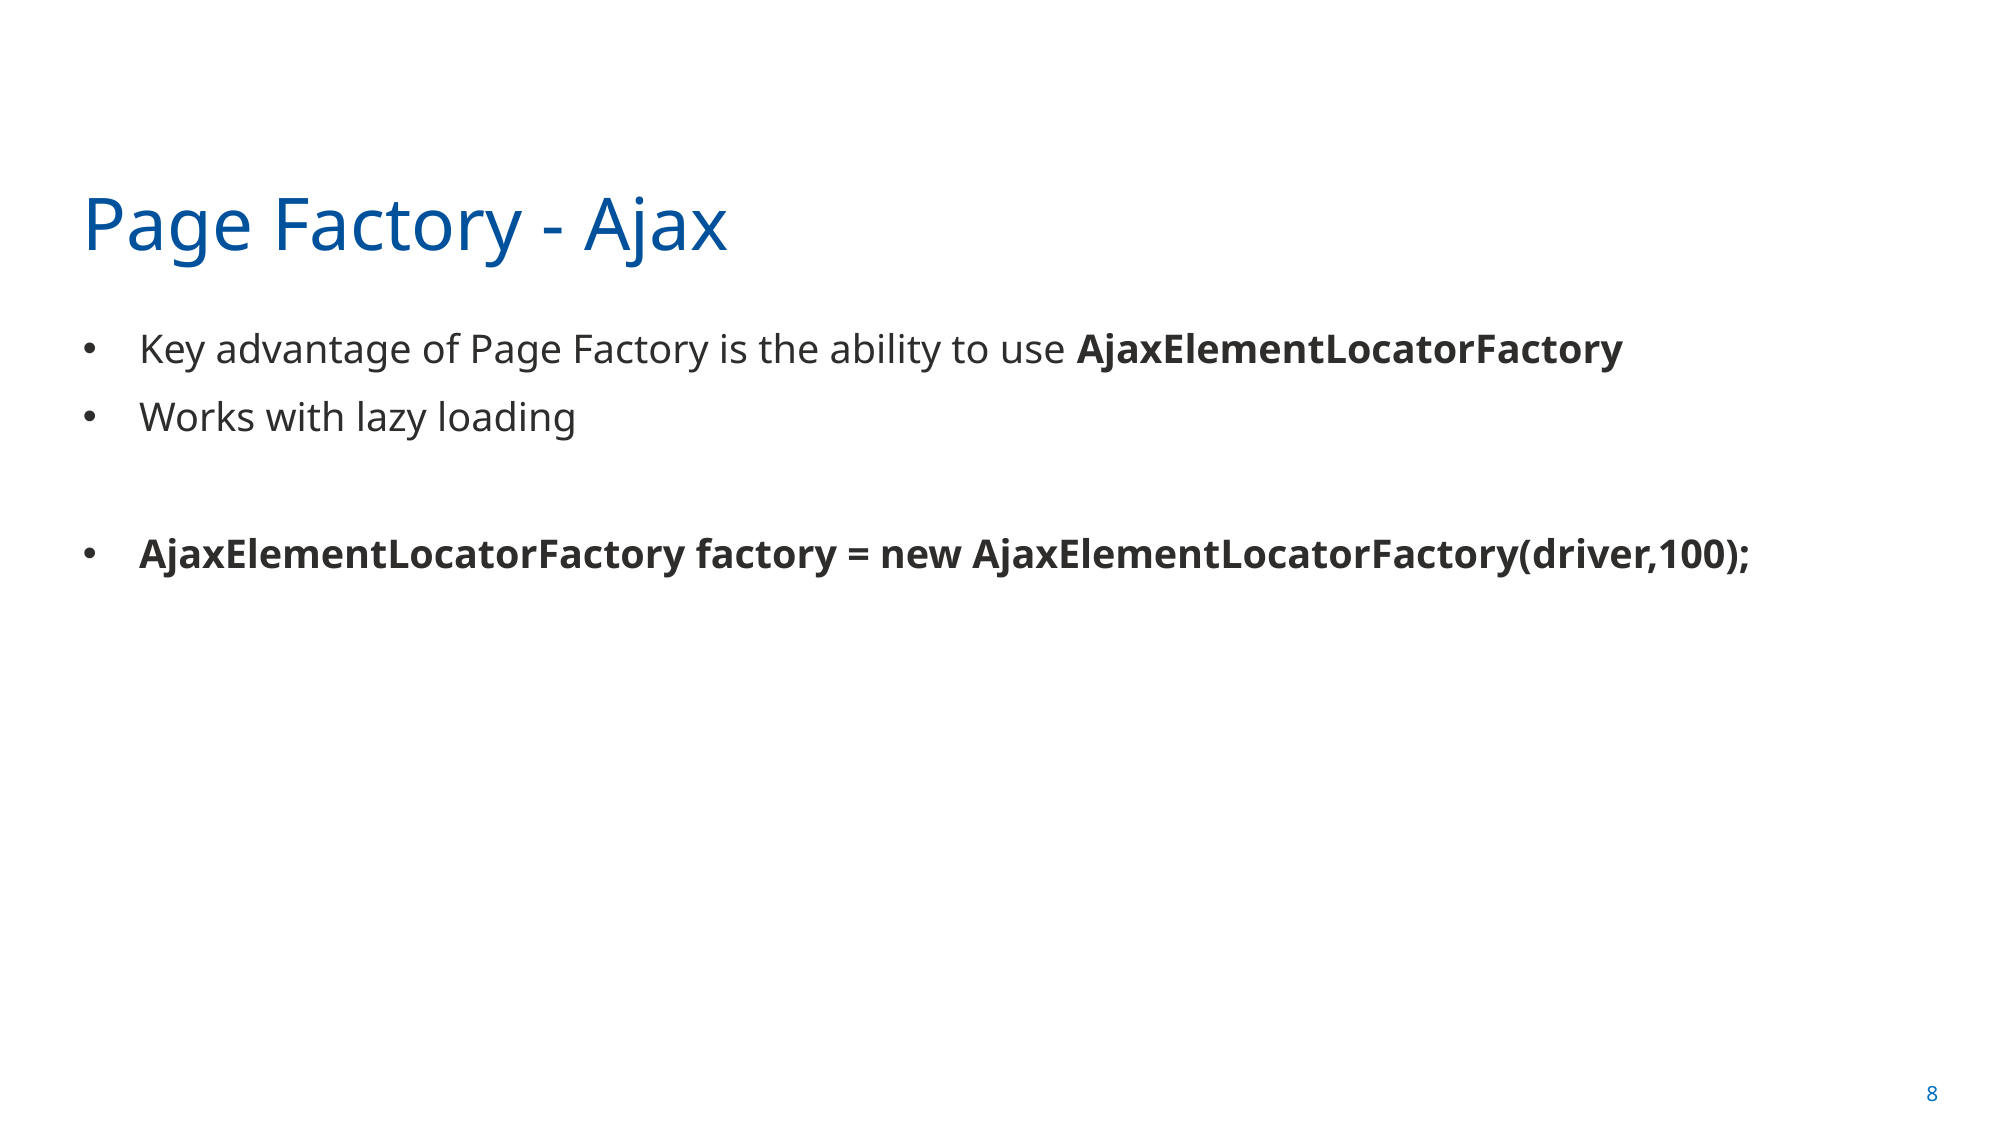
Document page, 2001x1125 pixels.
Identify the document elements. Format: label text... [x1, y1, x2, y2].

list Key advantage of Page Factory is the ability to use AjaxElementLocatorFactory Works with lazy loading AjaxElementLocatorFactory factory = new AjaxElementLocatorFactory(driver,100); [67, 316, 1939, 1063]
title Page Factory - Ajax [67, 170, 1565, 273]
